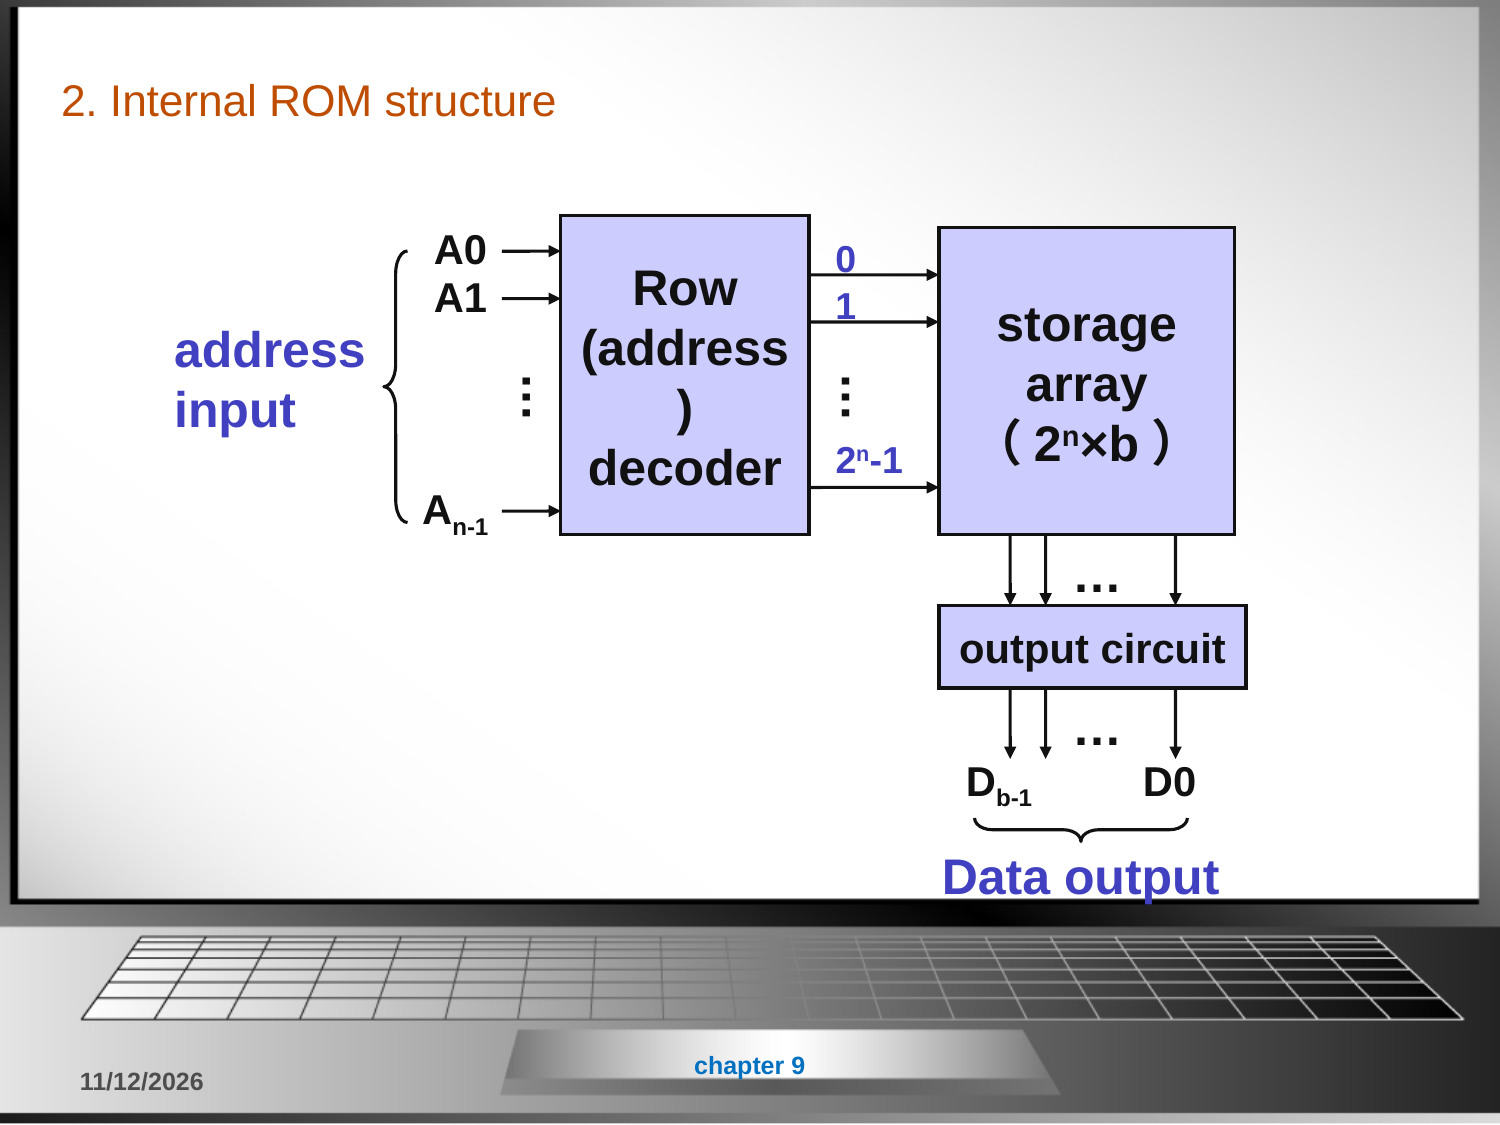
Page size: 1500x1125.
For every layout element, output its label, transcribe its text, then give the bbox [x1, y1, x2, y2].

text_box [815, 227, 940, 489]
picture [0, 0, 1500, 1125]
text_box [926, 534, 1247, 913]
text_box address input [159, 309, 378, 445]
title 2. Internal ROM structure [46, 64, 1315, 133]
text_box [383, 215, 810, 541]
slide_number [64, 1058, 415, 1103]
text_box storage array （2n×b） [939, 227, 1235, 533]
footer chapter 9 [512, 1027, 988, 1103]
